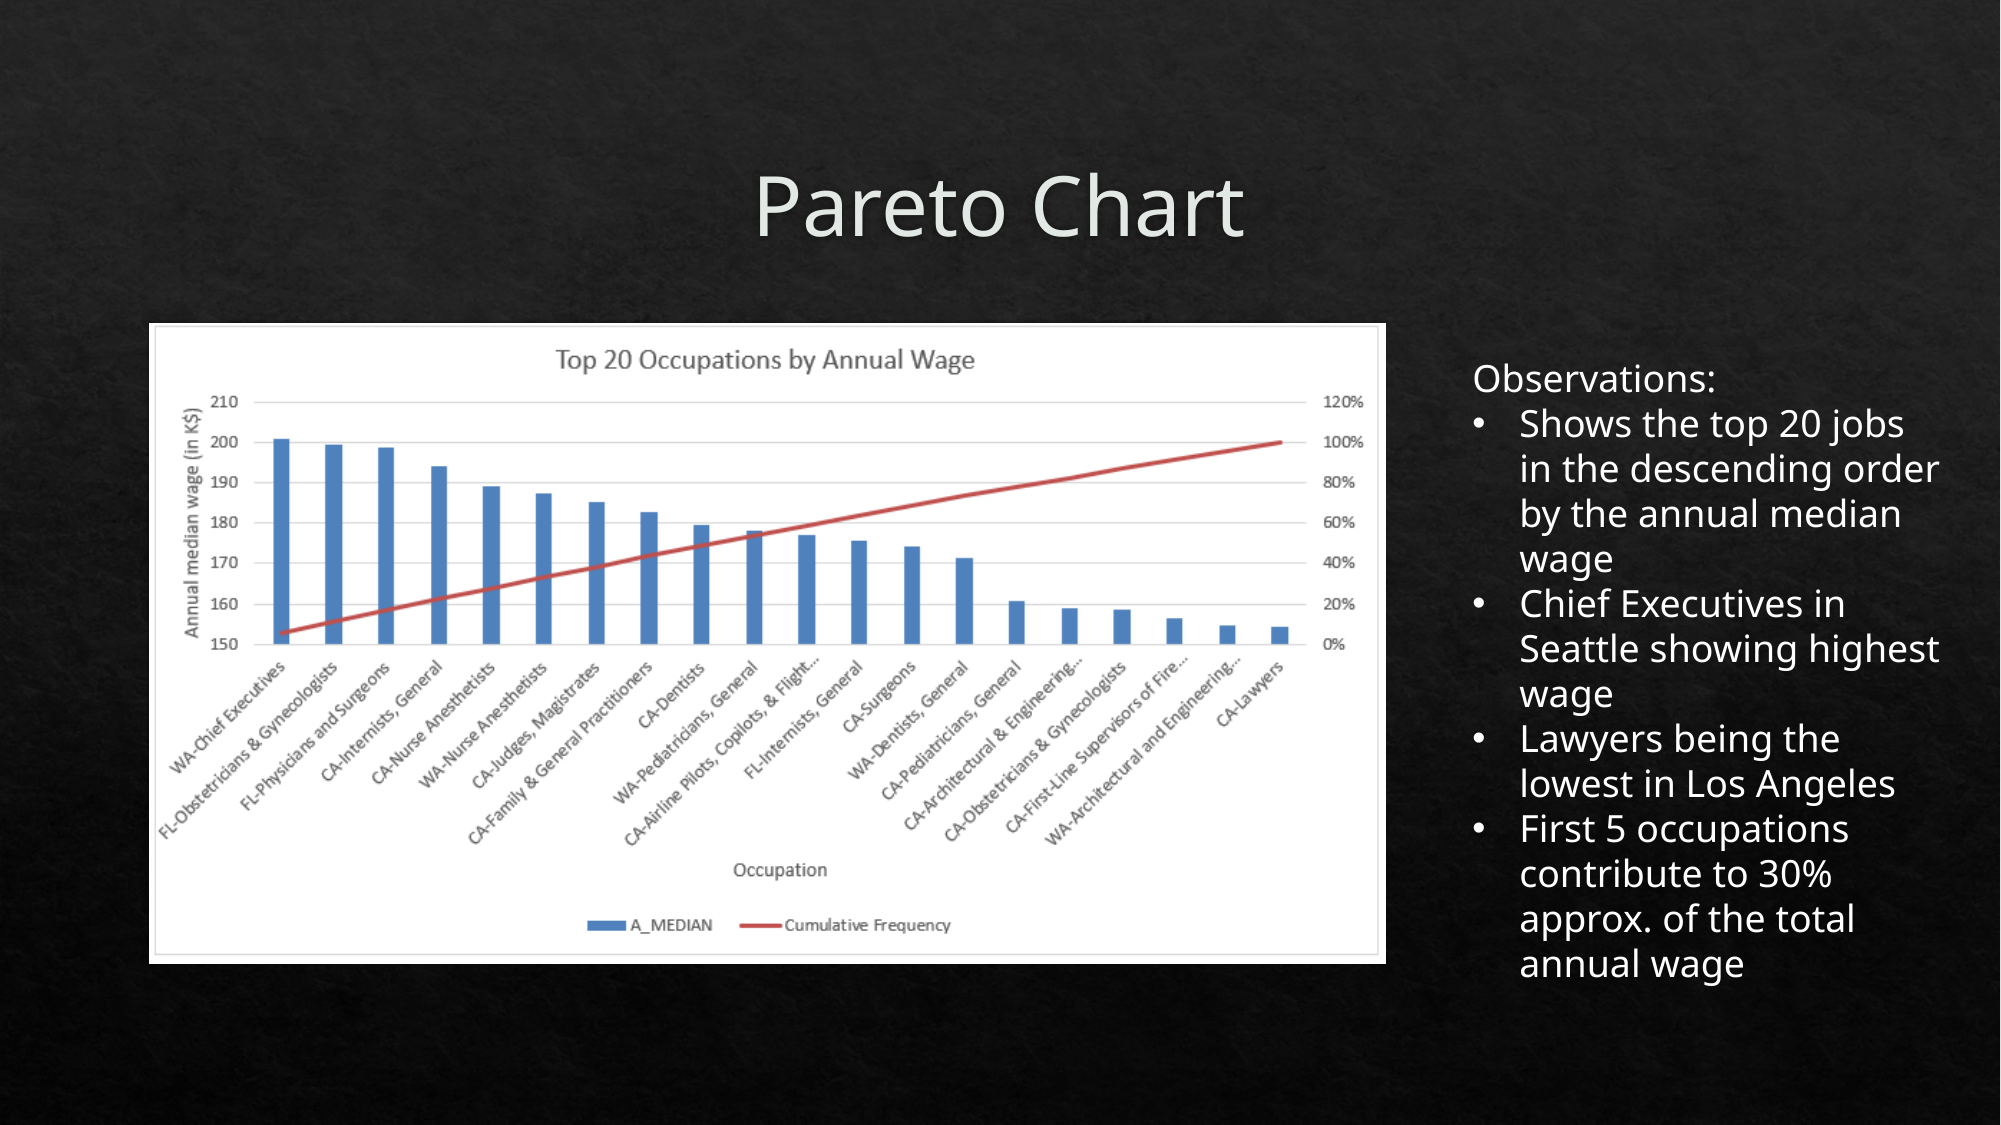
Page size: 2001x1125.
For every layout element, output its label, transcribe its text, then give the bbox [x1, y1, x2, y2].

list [149, 323, 1386, 964]
title Pareto Chart [149, 99, 1849, 307]
text_box Observations: Shows the top 20 jobs in the descending order by the annual median wage Chief Executives in Seattle showing highest wage Lawyers being the lowest in Los Angeles First 5 occupations contribute to 30% approx. of the total annual wage [1457, 348, 1961, 993]
